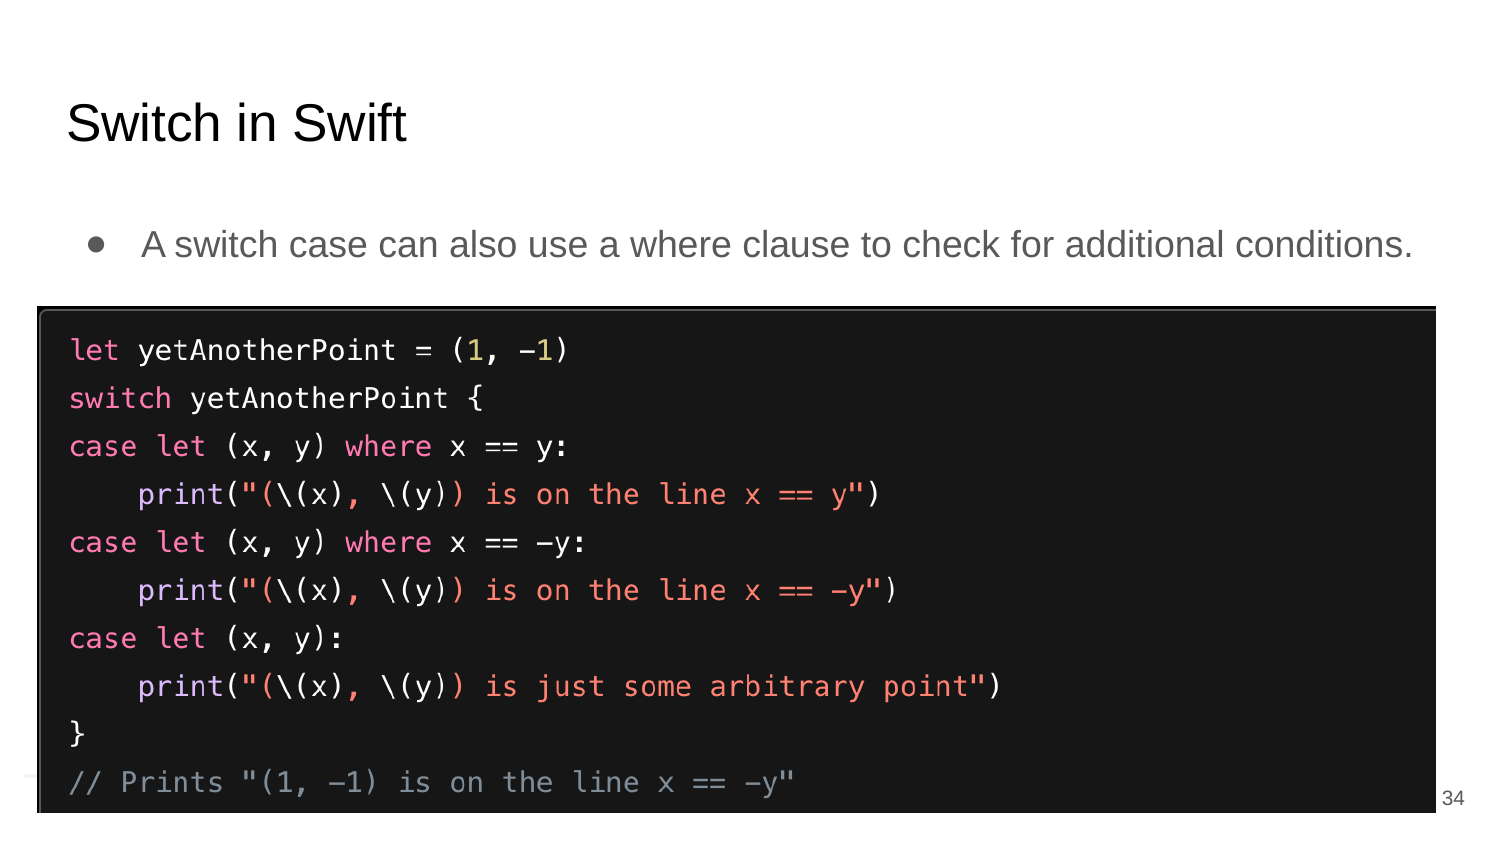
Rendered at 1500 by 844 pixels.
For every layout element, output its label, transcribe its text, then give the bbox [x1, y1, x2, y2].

slide_number 34 [1389, 764, 1480, 830]
picture [24, 306, 1436, 813]
title Switch in Swift [51, 72, 1449, 167]
list A switch case can also use a where clause to check for additional conditions. [51, 182, 1475, 250]
